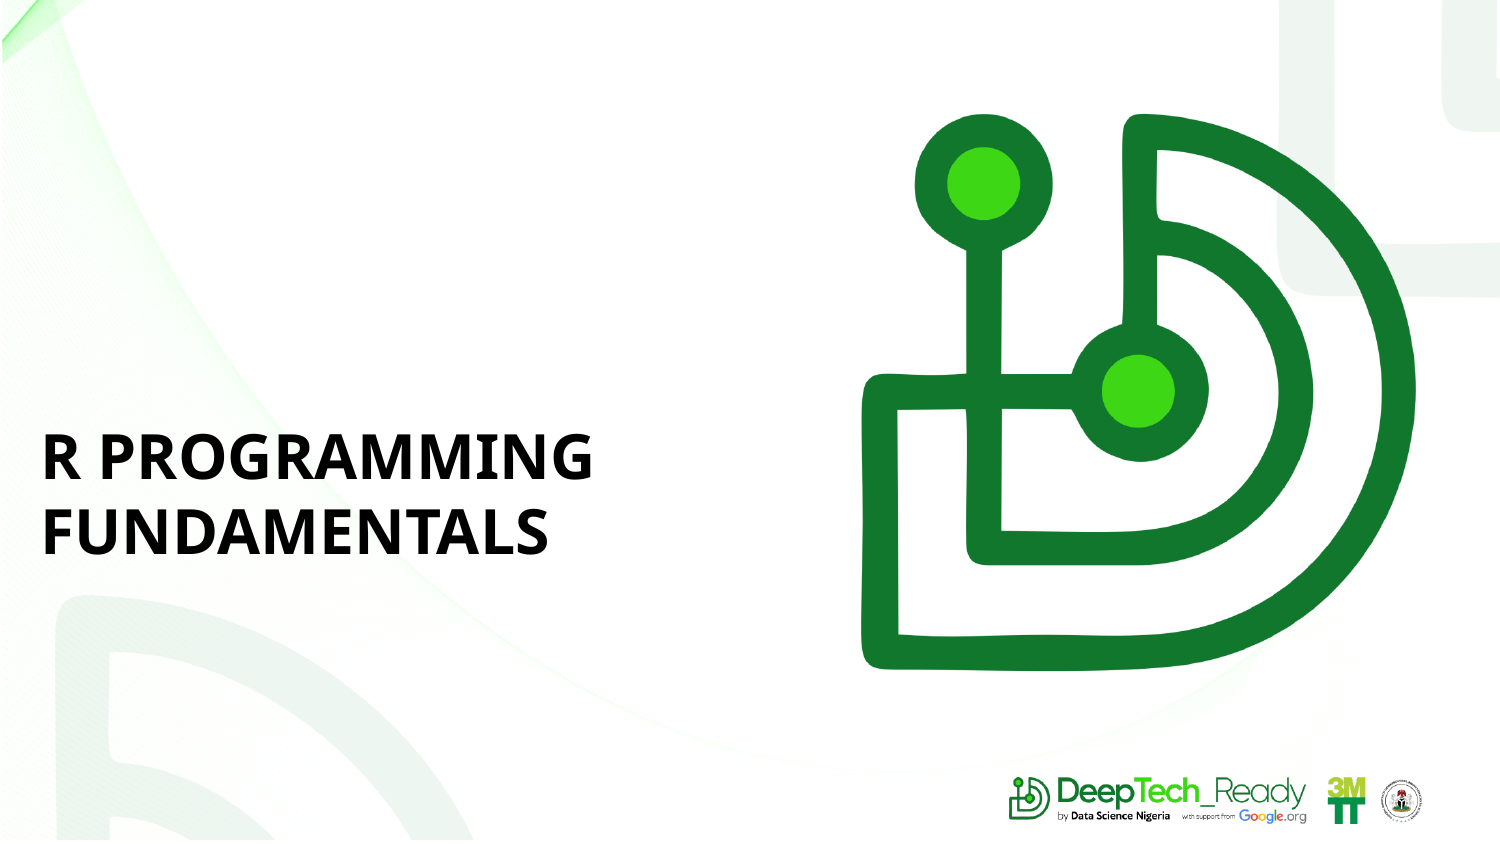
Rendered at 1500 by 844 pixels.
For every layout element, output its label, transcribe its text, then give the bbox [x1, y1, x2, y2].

picture [2, 0, 1500, 840]
title R Programming Fundamentals [25, 409, 849, 578]
